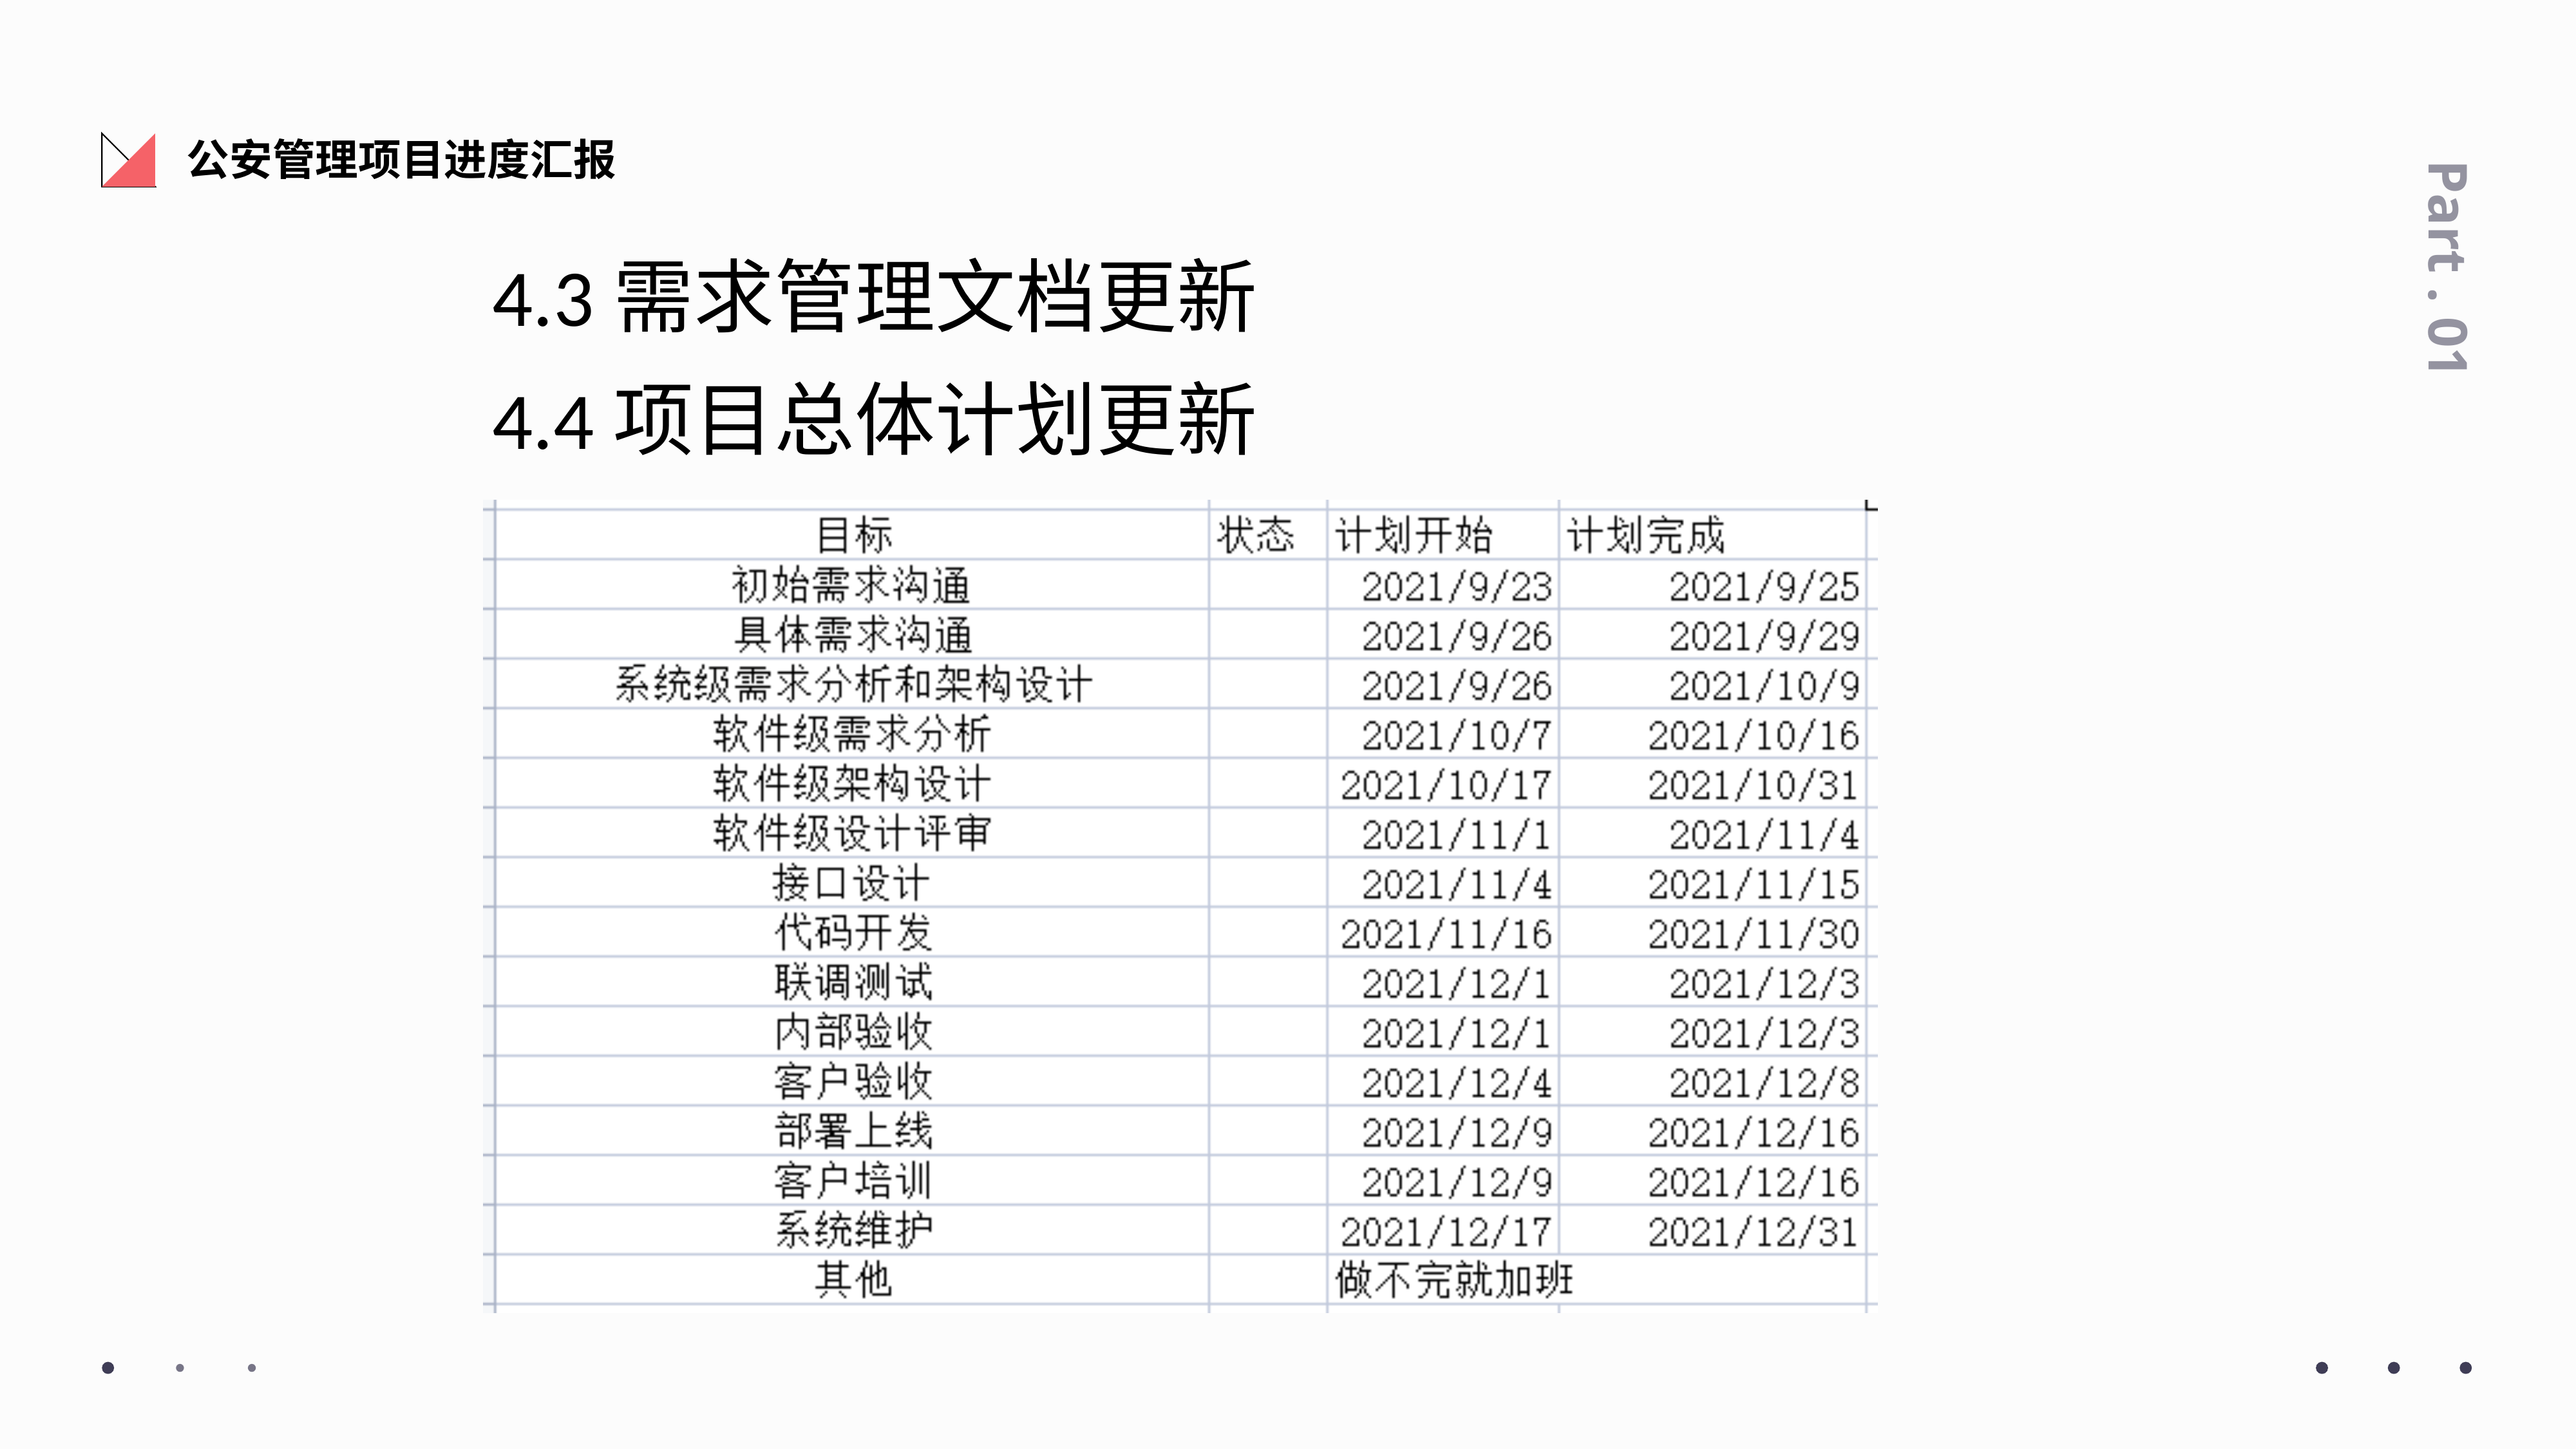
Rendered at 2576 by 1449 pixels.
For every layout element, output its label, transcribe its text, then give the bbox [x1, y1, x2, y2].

text_box Part . 01 [2415, 160, 2470, 429]
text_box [102, 1361, 256, 1374]
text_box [102, 133, 155, 187]
text_box 4.4项目总体计划更新 [483, 364, 1629, 471]
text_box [2316, 1361, 2472, 1374]
text_box 4.3需求管理文档更新 [482, 240, 1878, 347]
text_box 公安管理项目进度汇报 [186, 142, 799, 187]
picture [482, 500, 1878, 1313]
